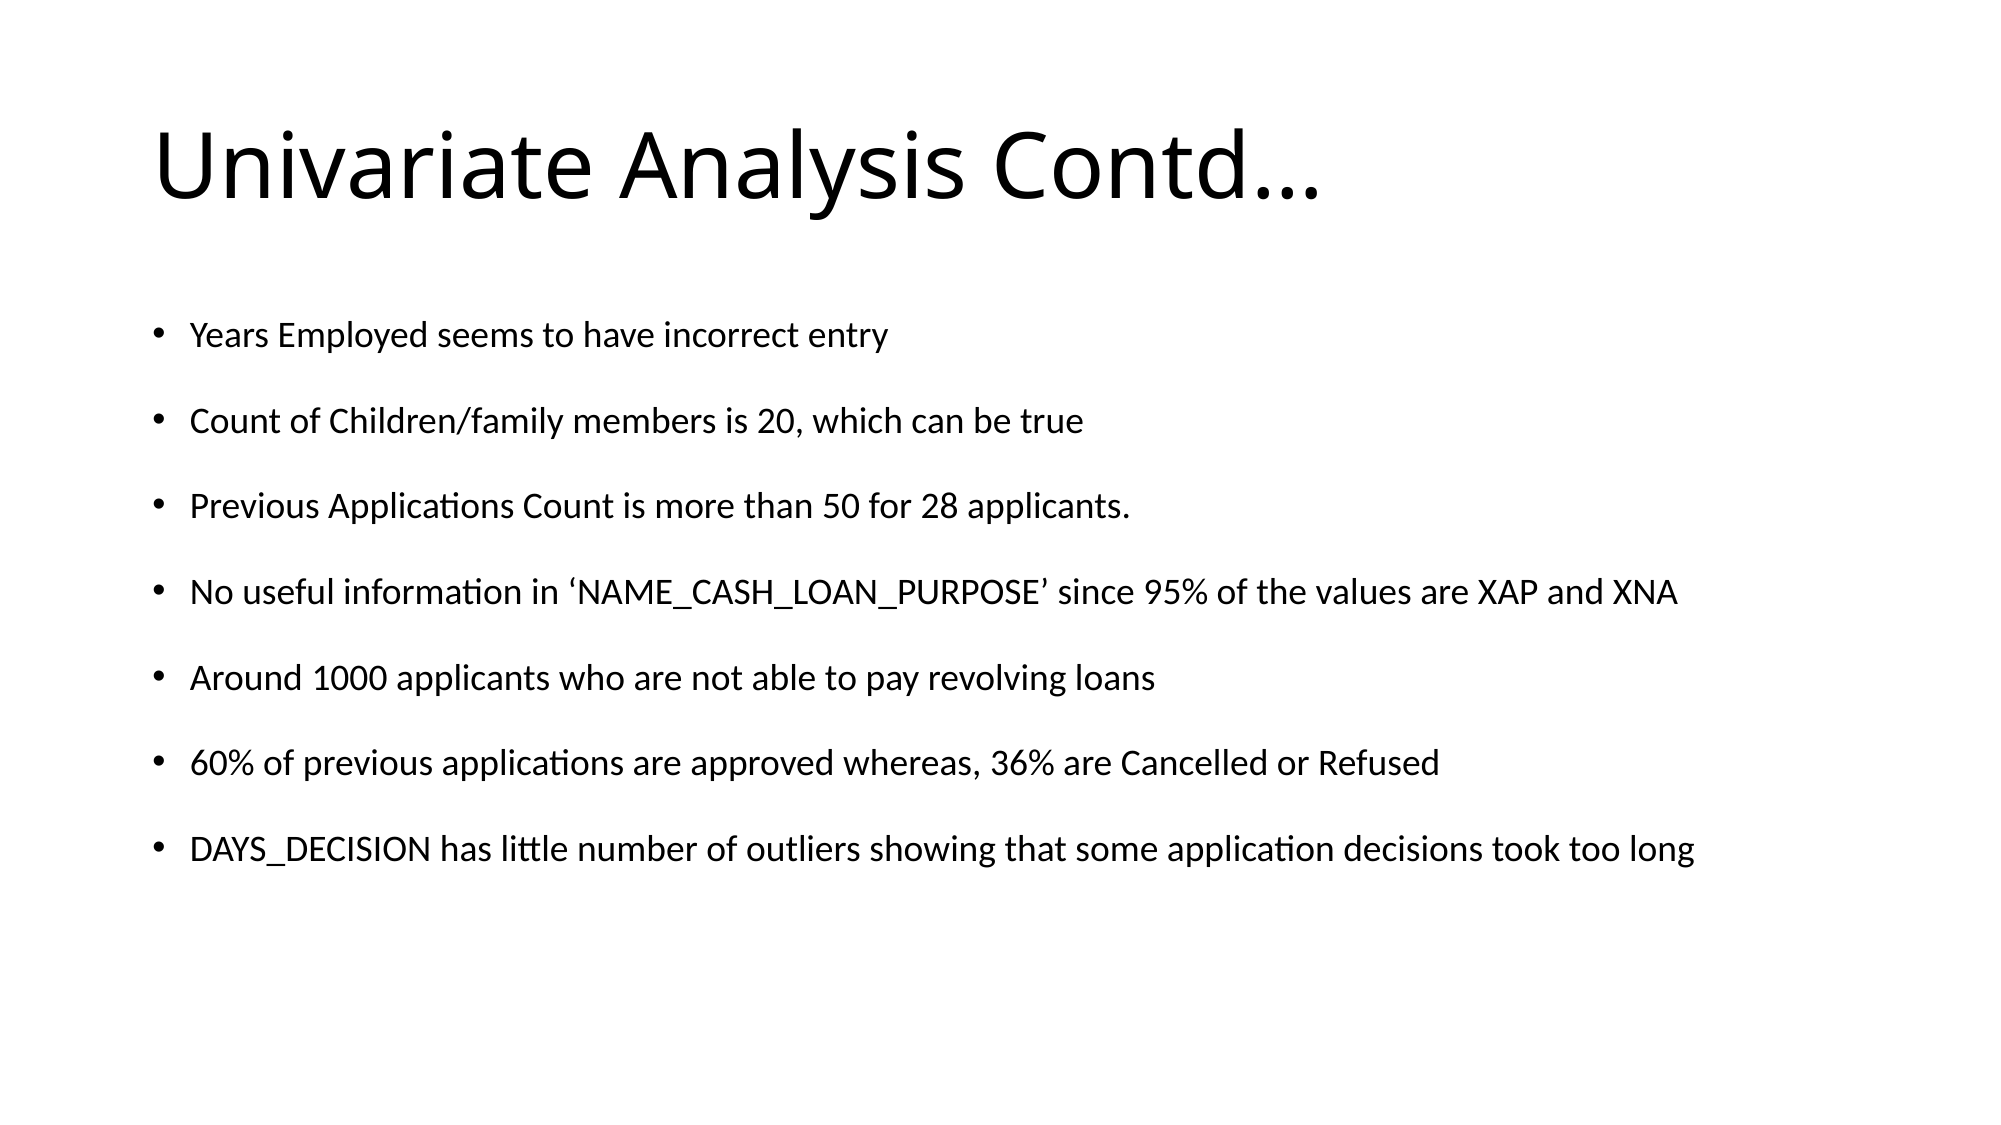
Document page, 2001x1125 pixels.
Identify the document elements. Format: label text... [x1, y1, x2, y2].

list Years Employed seems to have incorrect entry Count of Children/family members is 20, which can be true Previous Applications Count is more than 50 for 28 applicants. No useful information in ‘NAME_CASH_LOAN_PURPOSE’ since 95% of the values are XAP and XNA Around 1000 applicants who are not able to pay revolving loans 60% of previous applications are approved whereas, 36% are Cancelled or Refused DAYS_DECISION has little number of outliers showing that some application decisions took too long [137, 299, 1863, 1014]
title Univariate Analysis Contd… [137, 59, 1863, 278]
